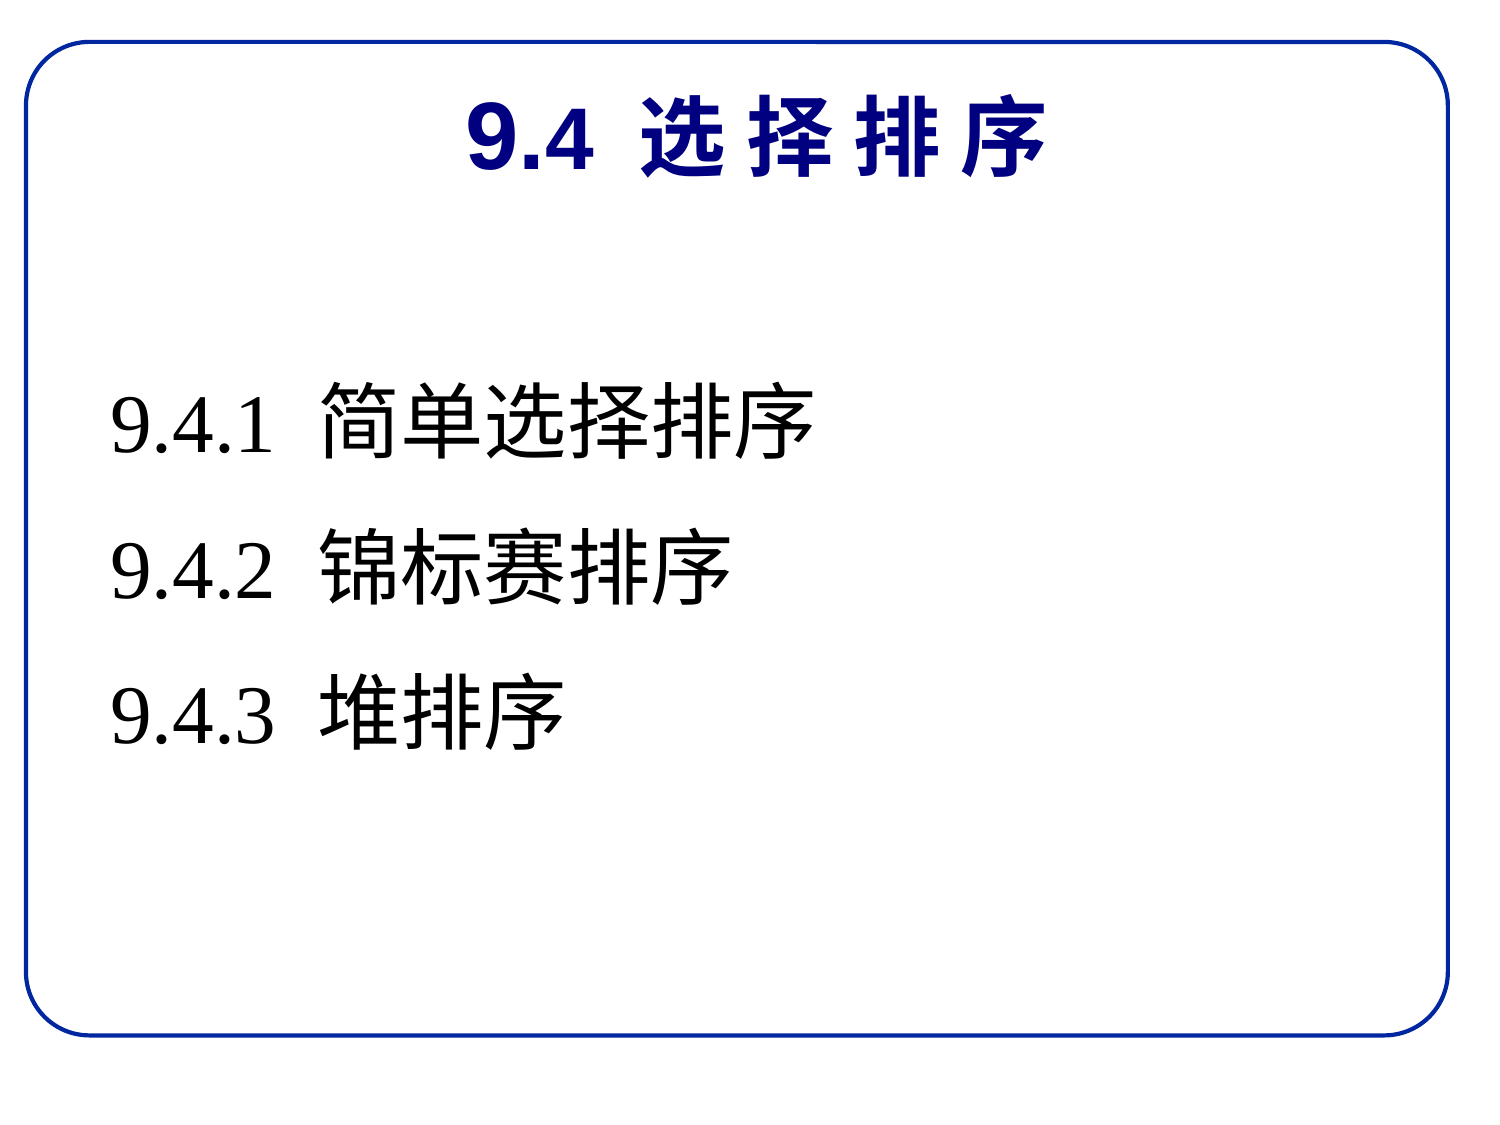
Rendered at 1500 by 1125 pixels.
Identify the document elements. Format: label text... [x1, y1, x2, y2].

text_box 9.4.1 简单选择排序 9.4.2 锦标赛排序 9.4.3 堆排序 [95, 361, 1459, 768]
title 9.4 选 择 排 序 [128, 66, 1405, 224]
